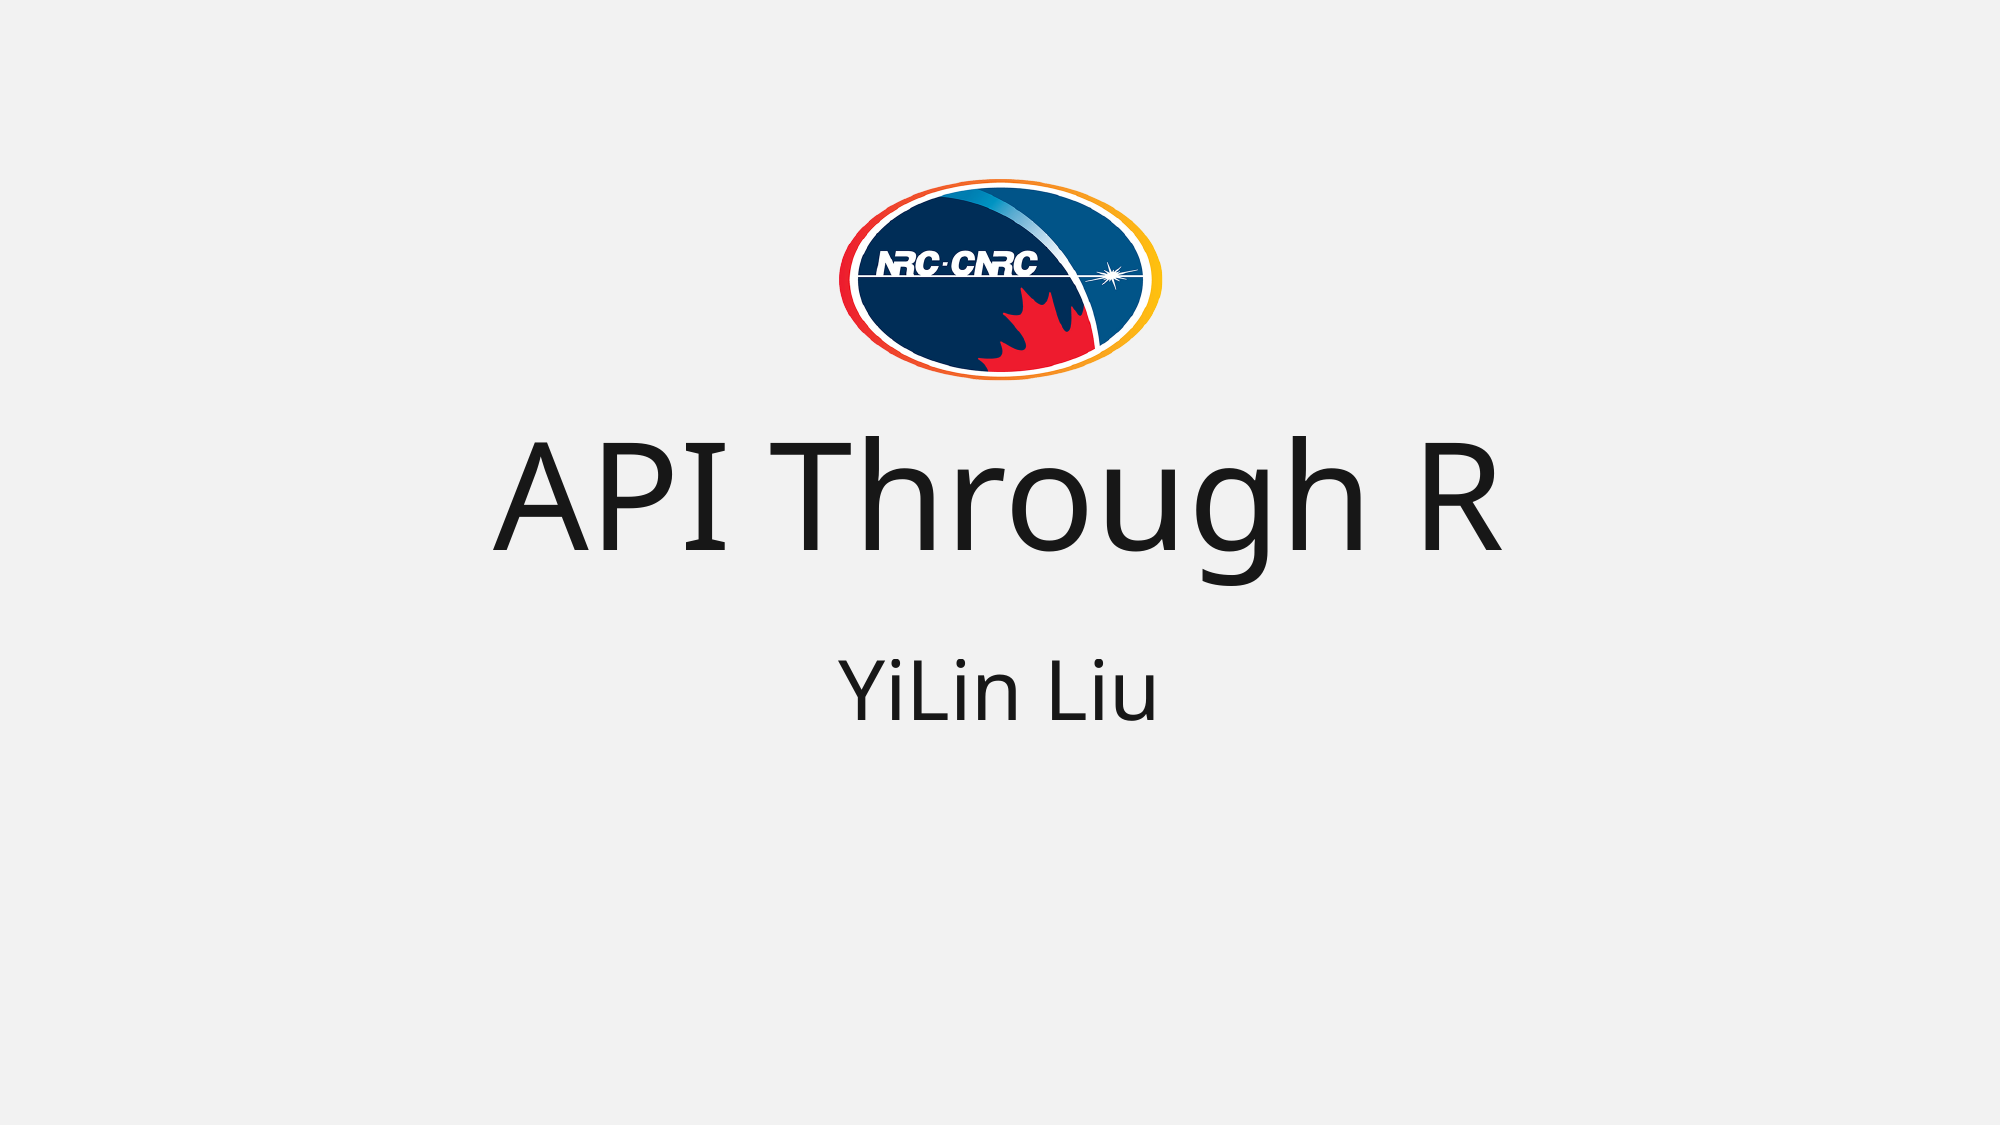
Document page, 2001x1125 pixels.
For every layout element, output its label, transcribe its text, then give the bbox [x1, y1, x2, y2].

text_box API Through R [303, 393, 1696, 588]
picture [834, 169, 1456, 405]
text_box YiLin Liu [303, 629, 1696, 745]
